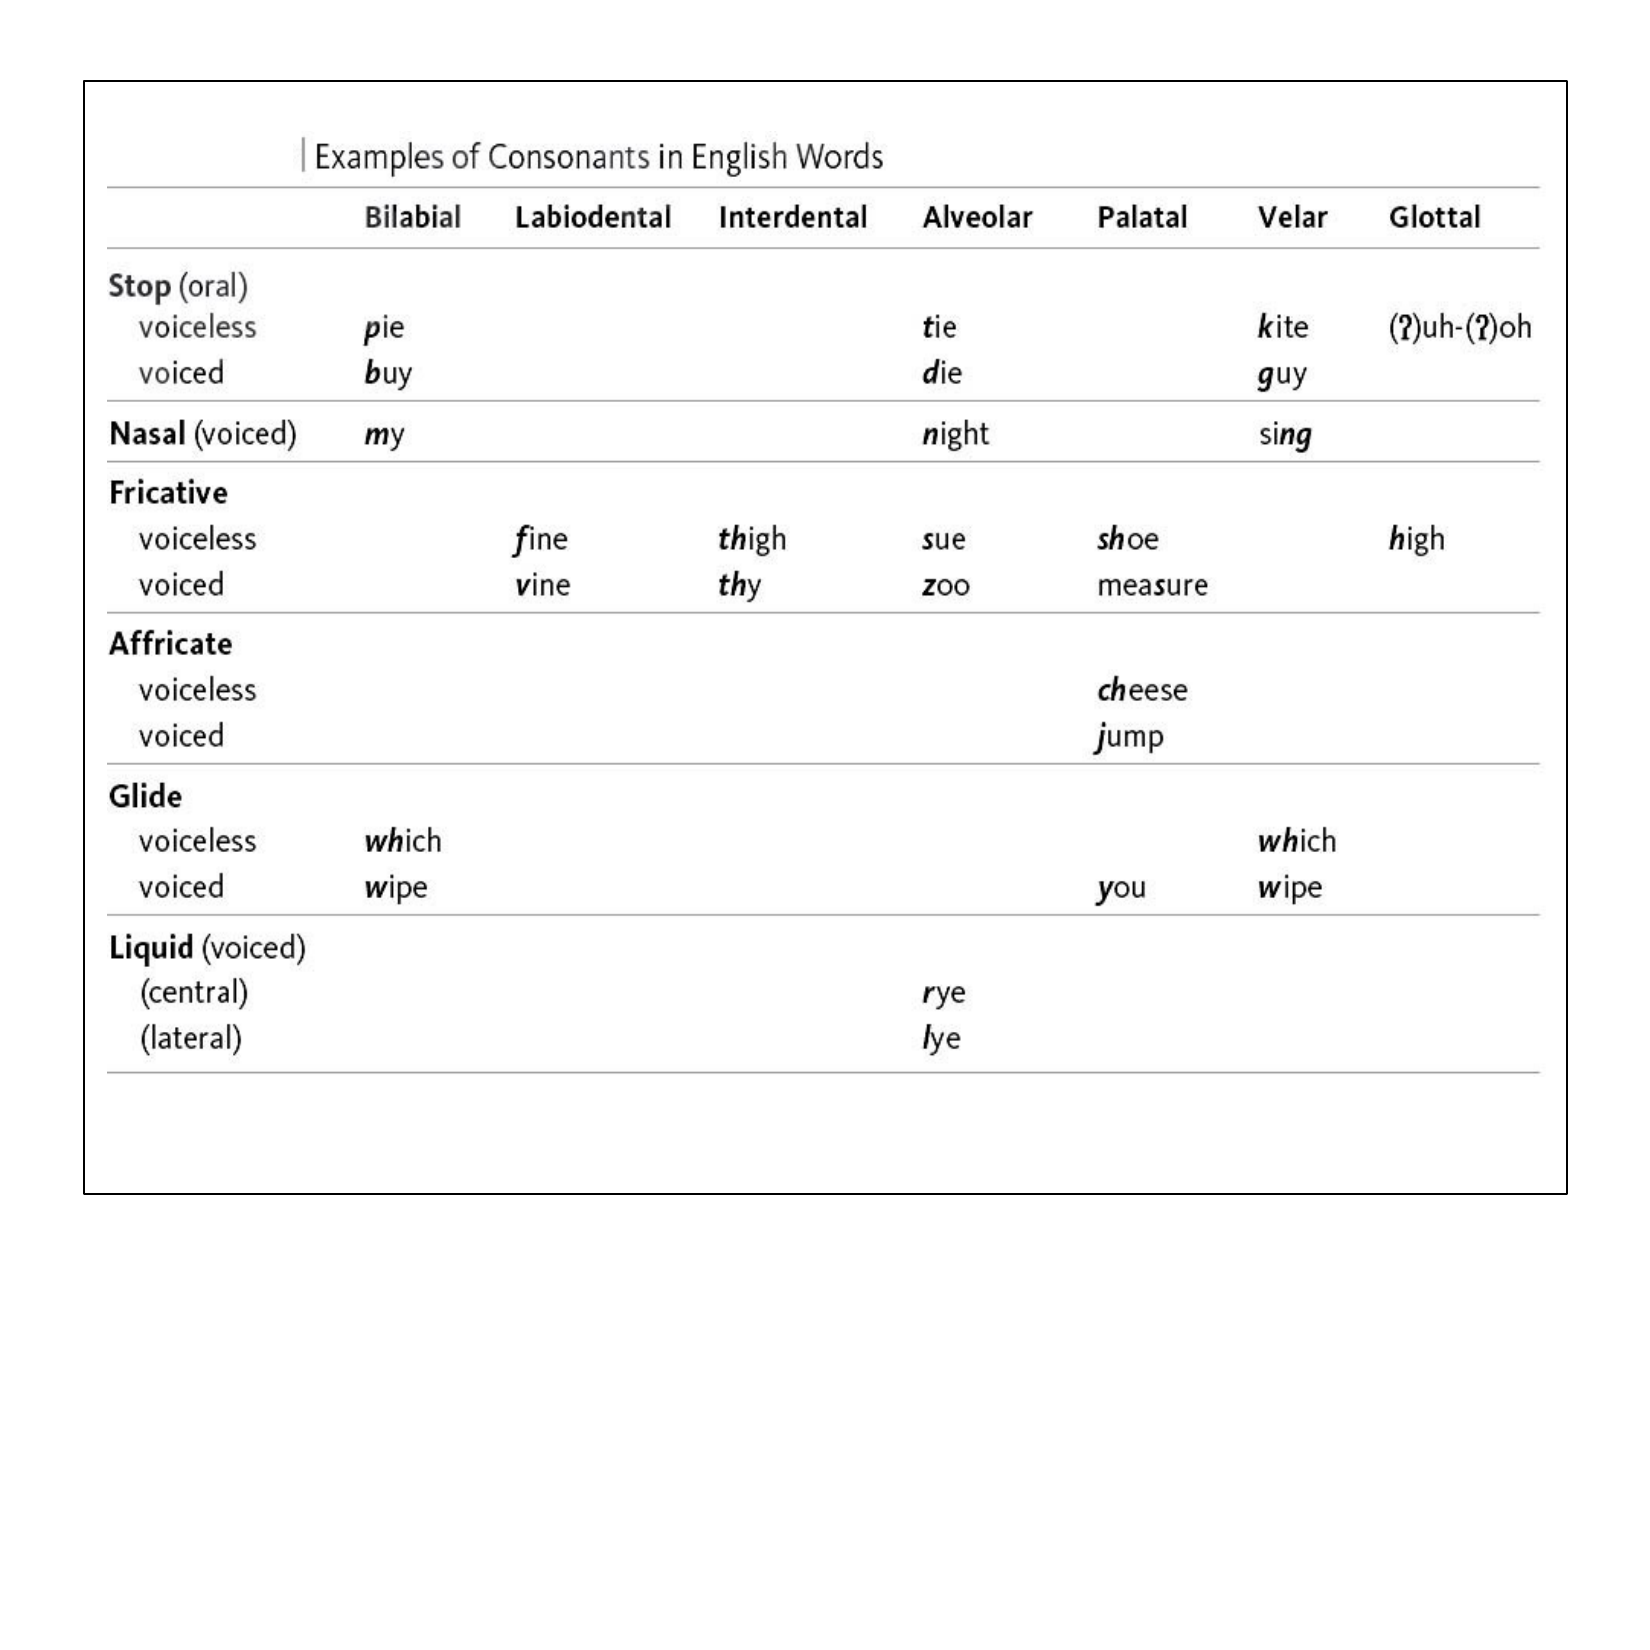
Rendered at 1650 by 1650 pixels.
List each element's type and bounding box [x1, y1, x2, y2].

text_box [82, 80, 1569, 1196]
